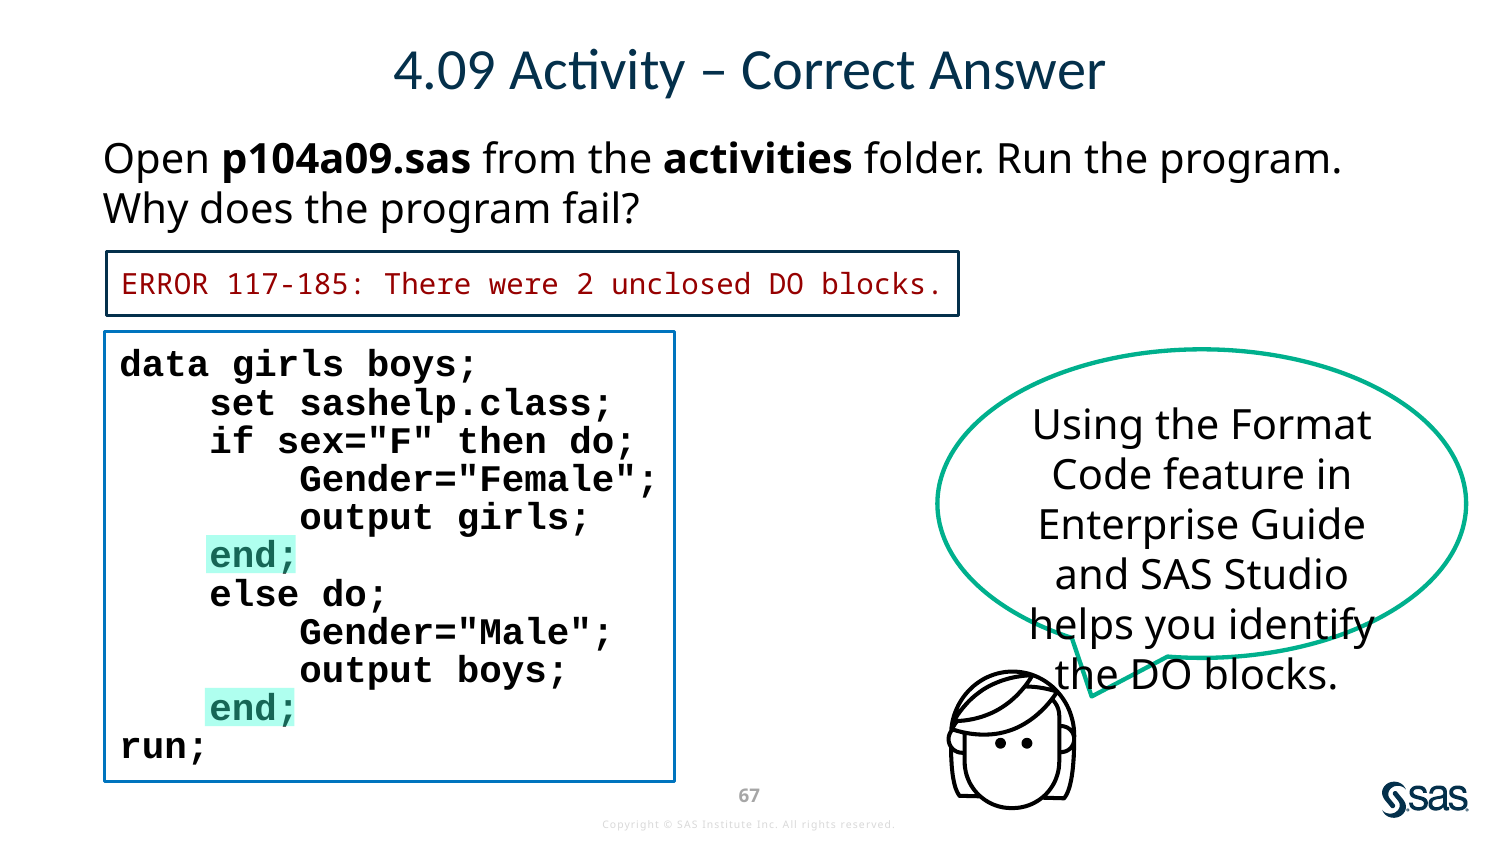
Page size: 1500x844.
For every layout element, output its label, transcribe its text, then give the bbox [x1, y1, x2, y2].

list Open p104a09.sas from the activities folder. Run the program. Why does the program fail? [102, 132, 1398, 730]
text_box Using the Format Code feature in Enterprise Guide and SAS Studio helps you identify the DO blocks. [988, 390, 1416, 706]
text_box [1416, 410, 1469, 597]
text_box [203, 686, 296, 728]
text_box ERROR 117-185: There were 2 unclosed DO blocks. [106, 251, 959, 316]
text_box [204, 533, 298, 575]
text_box [946, 669, 1077, 811]
text_box [1018, 347, 1386, 390]
title 4.09 Activity – Correct Answer [102, 31, 1398, 107]
text_box data girls boys; set sashelp.class; if sex="F" then do; Gender="Female"; output girls; end; else do; Gender="Male"; output boys; end; run; [104, 331, 675, 782]
text_box [935, 410, 988, 598]
